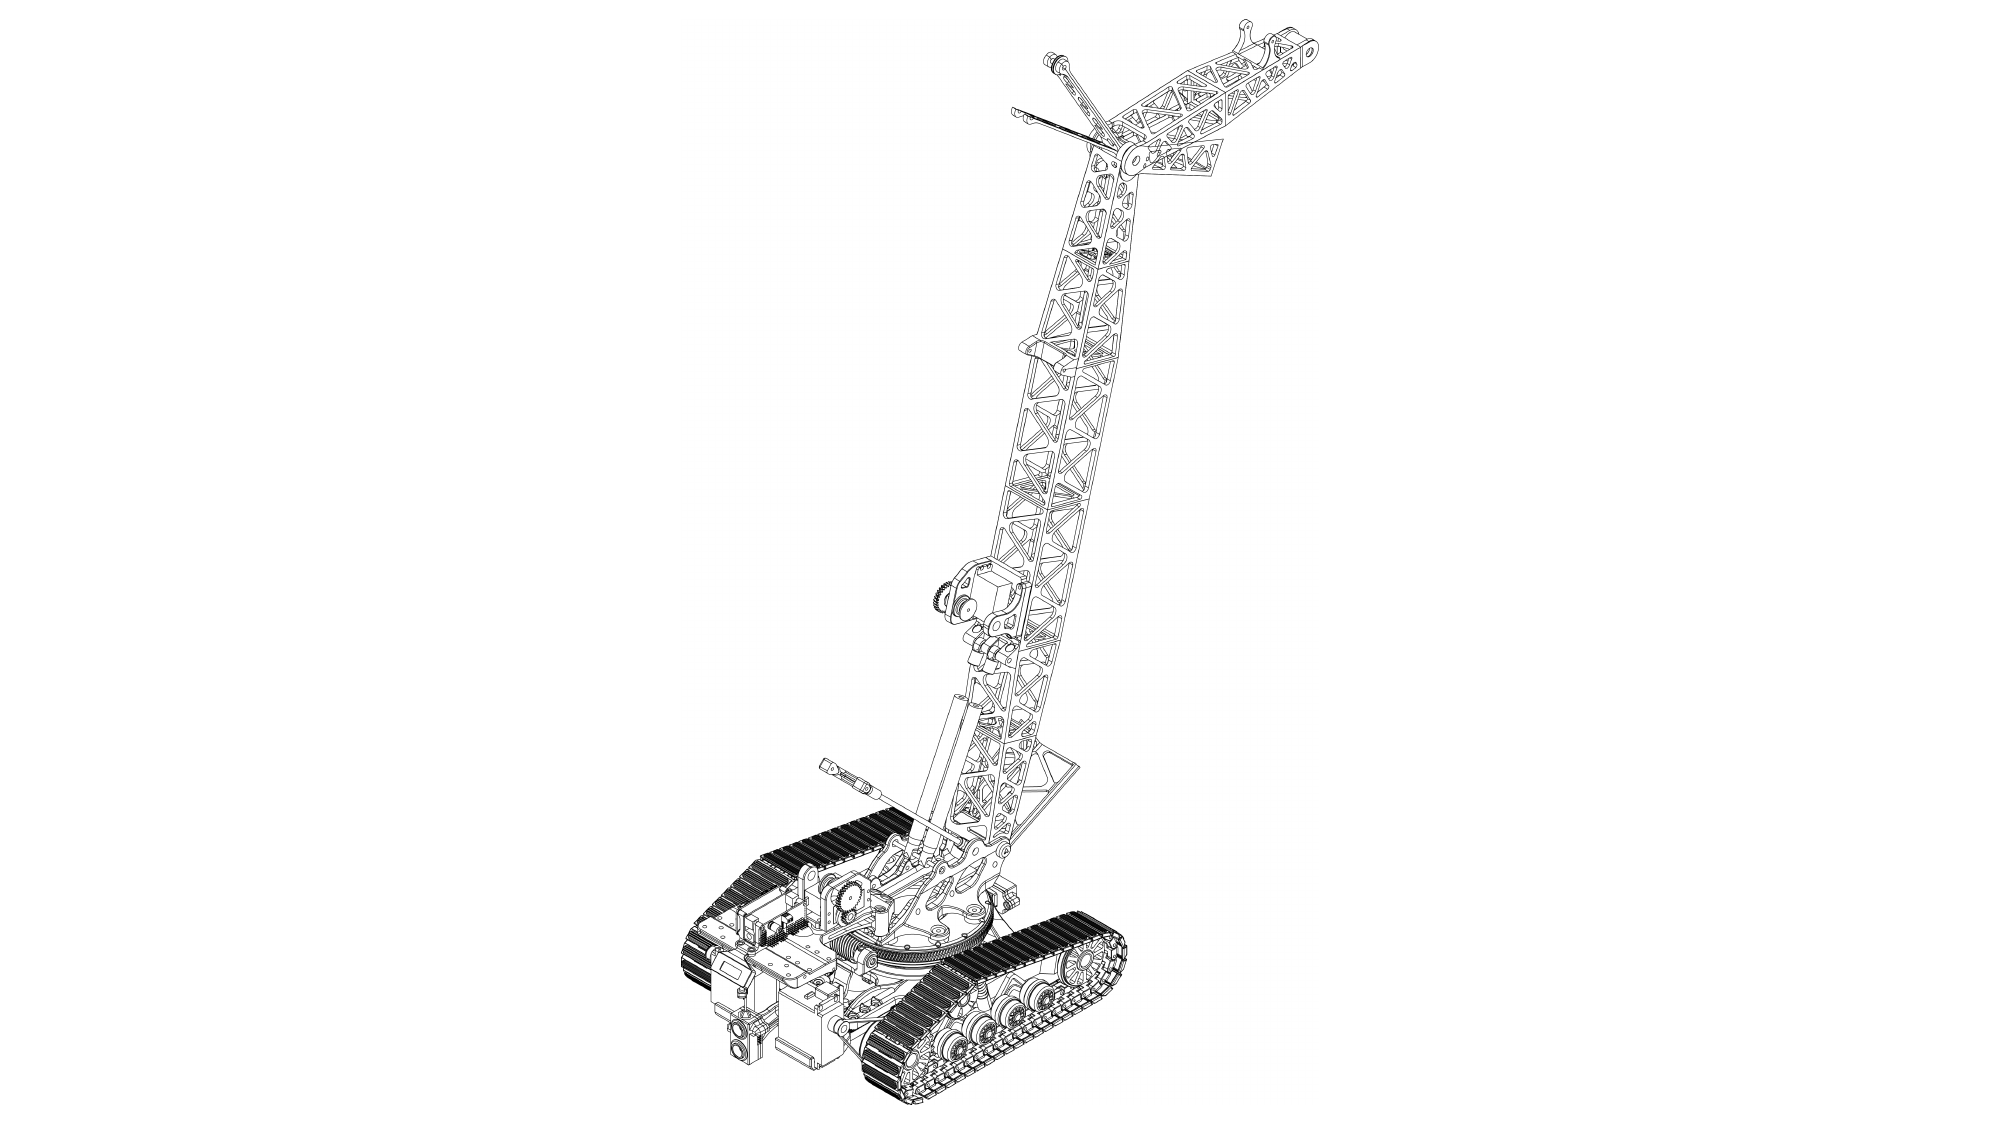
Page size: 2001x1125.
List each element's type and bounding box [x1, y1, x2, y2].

picture [680, 19, 1320, 1106]
